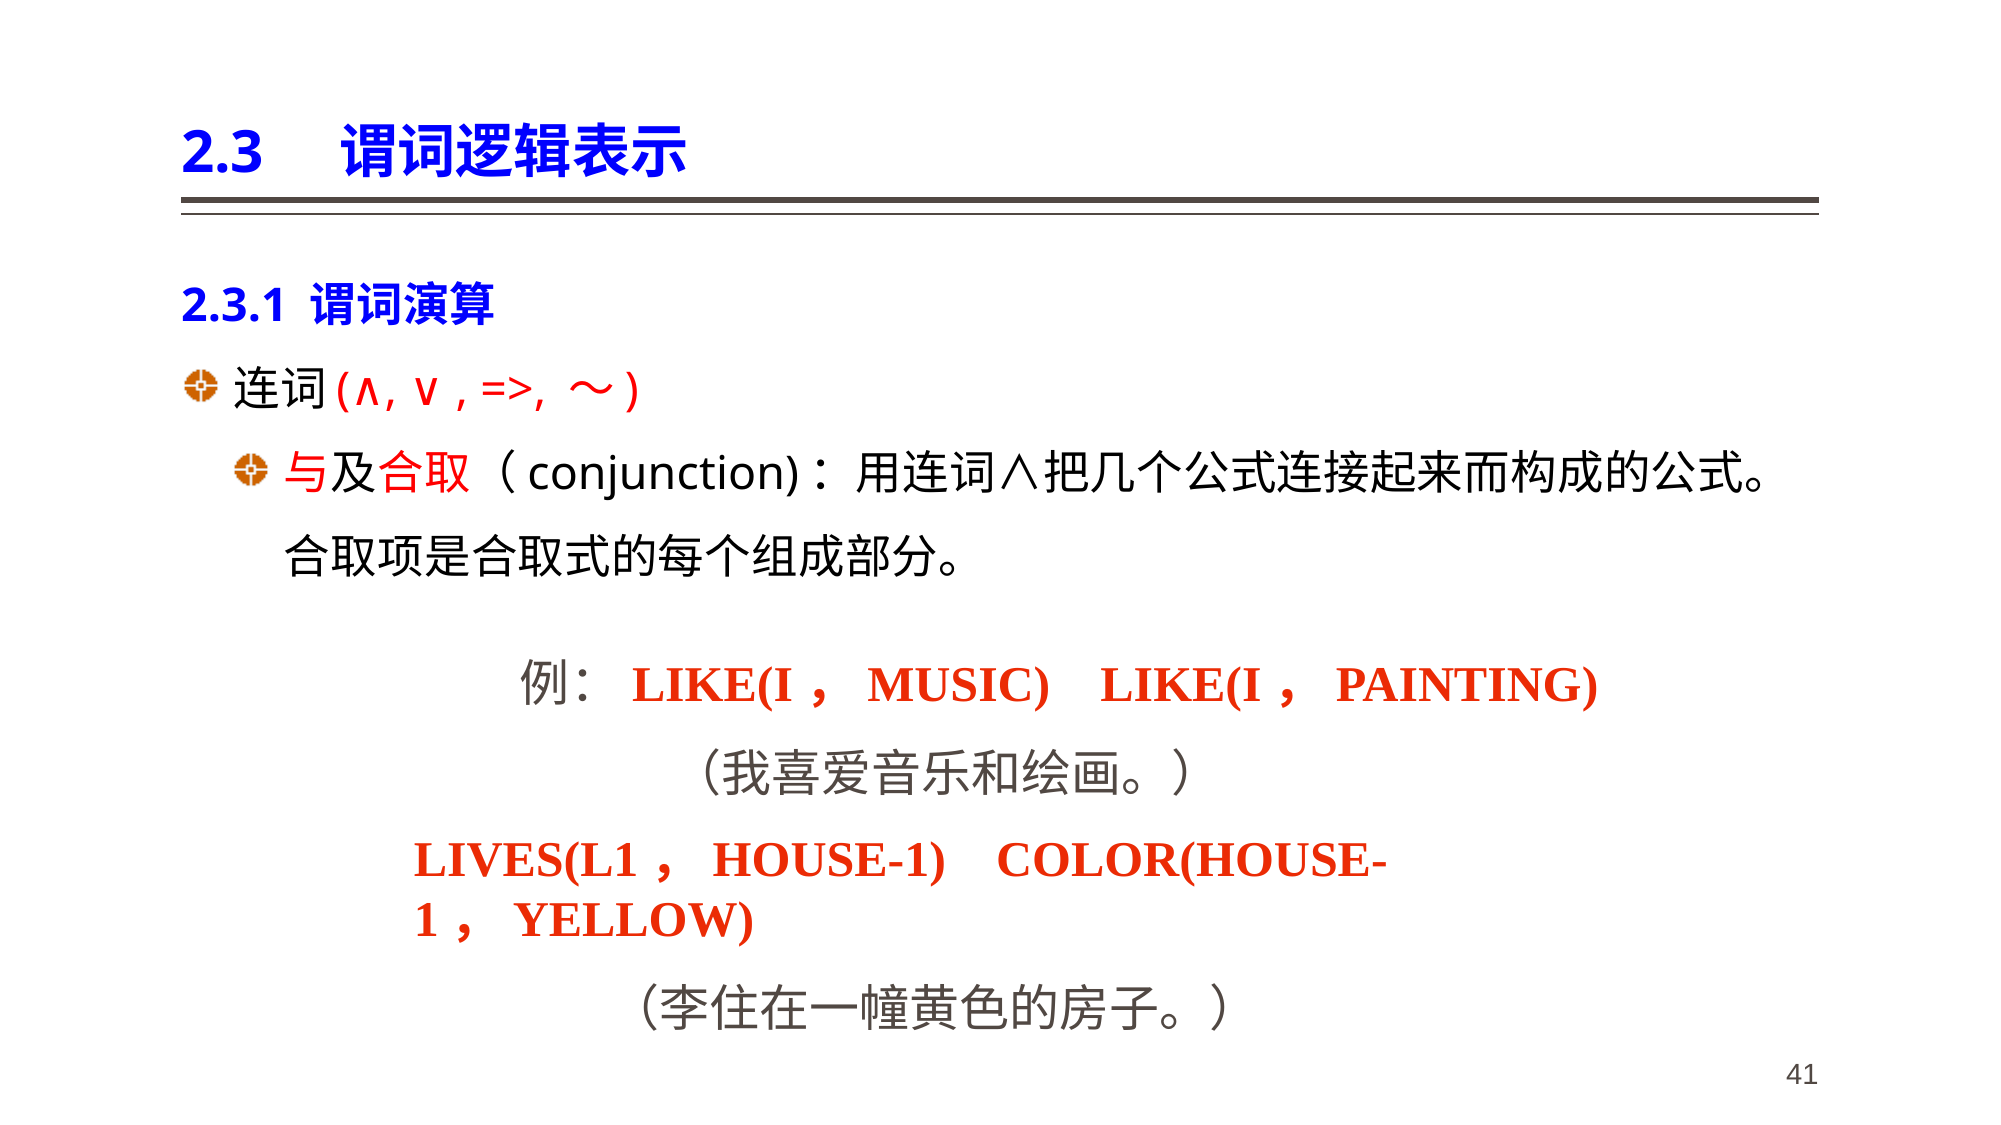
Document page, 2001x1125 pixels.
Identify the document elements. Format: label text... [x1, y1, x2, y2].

picture [181, 368, 220, 406]
list 2.3.1 谓词演算 连词(∧, ∨ , =>, ～) 与及合取（conjunction)：用连词∧把几个公式连接起来而构成的公式。合取项是合取式的每个组成部分。 [181, 239, 1819, 592]
picture [231, 452, 270, 490]
slide_number 41 [1518, 1042, 1819, 1103]
text_box LIVES(L1，HOUSE-1) COLOR(HOUSE-1，YELLOW) （李住在一幢黄色的房子。） [249, 819, 1700, 1048]
title 2.3 谓词逻辑表示 [181, 12, 1819, 193]
text_box 例：LIKE(I，MUSIC) LIKE(I，PAINTING) （我喜爱音乐和绘画。） [355, 644, 1643, 813]
